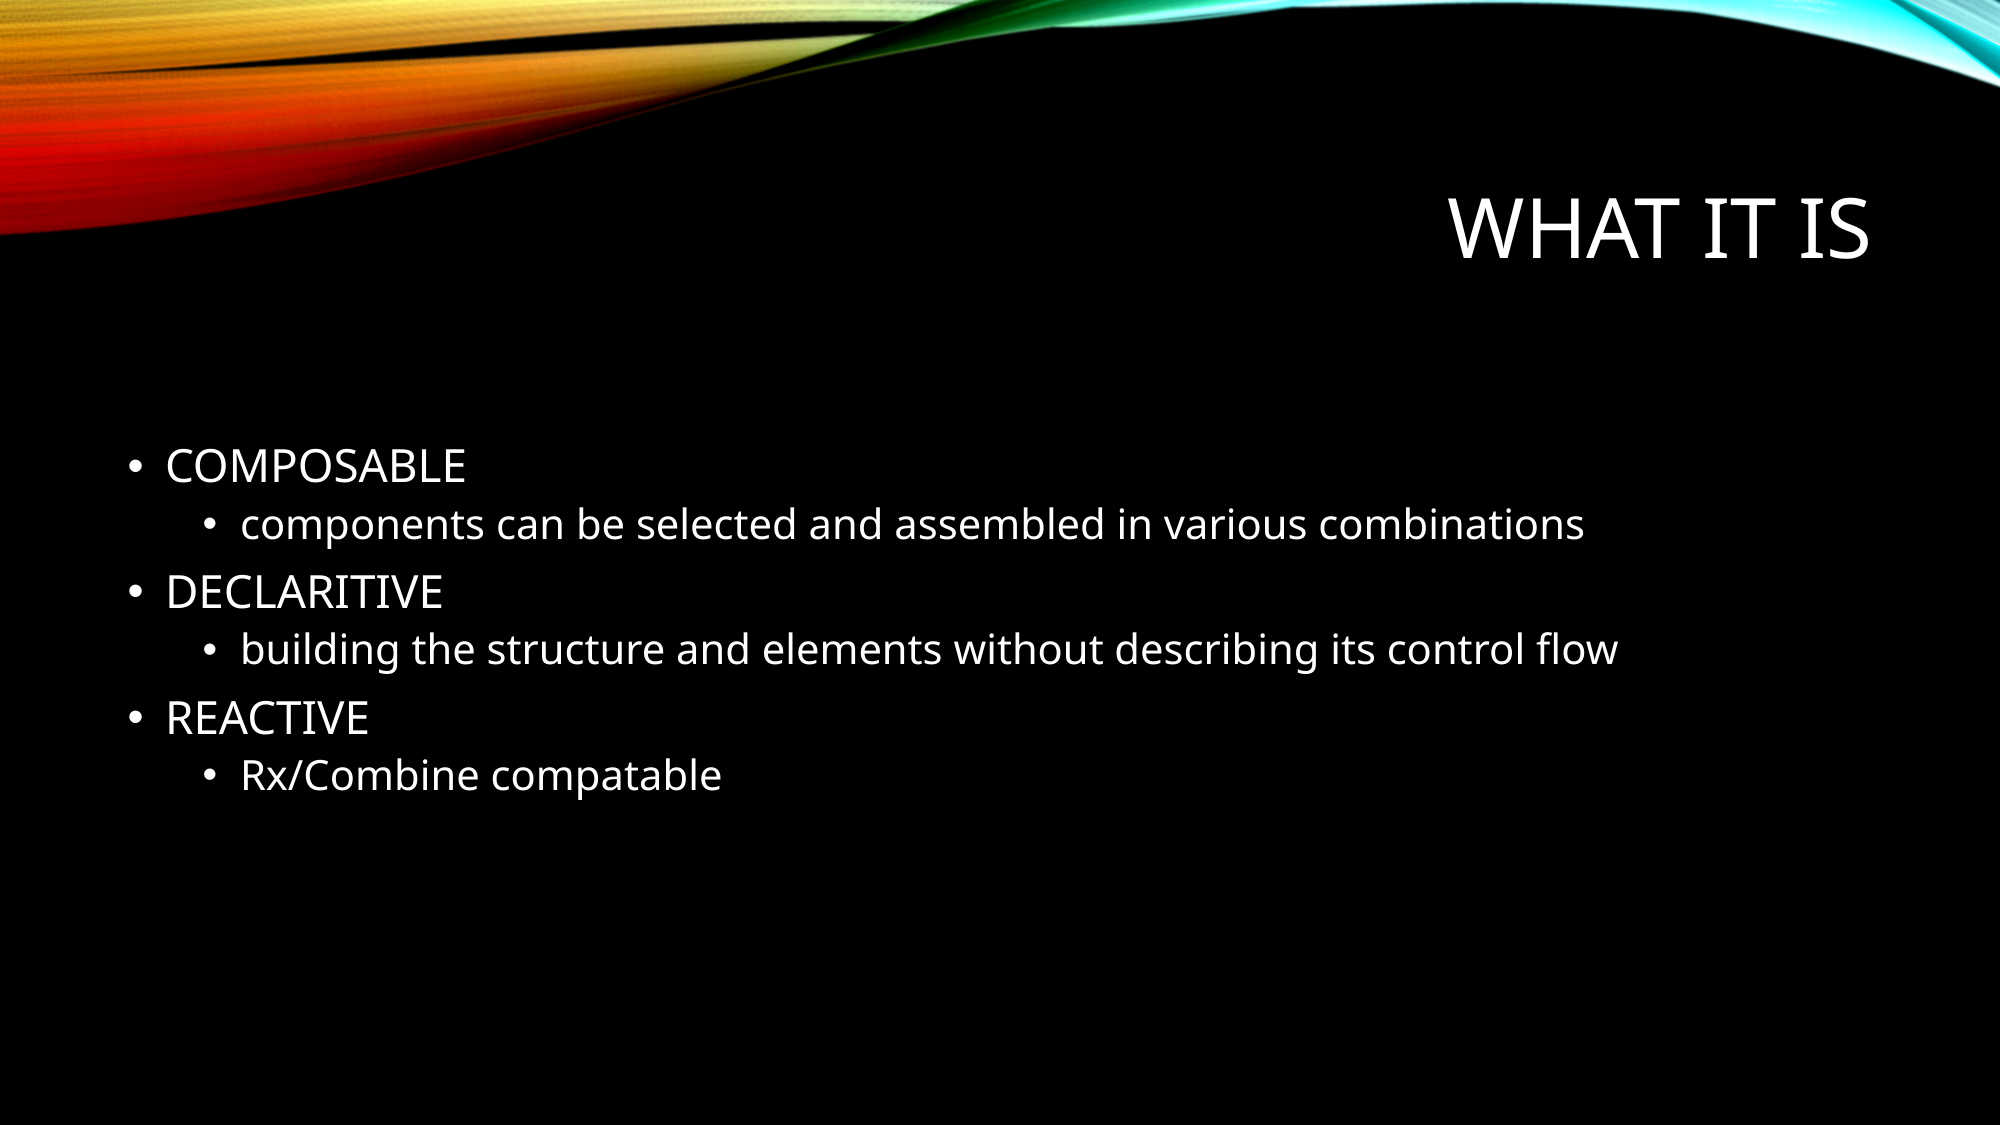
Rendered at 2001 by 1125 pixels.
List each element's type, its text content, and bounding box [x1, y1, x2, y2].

picture [0, 0, 2000, 237]
list COMPOSABLE components can be selected and assembled in various combinations DECLARITIVE building the structure and elements without describing its control flow REACTIVE Rx/Combine compatable [112, 360, 1888, 1021]
title What IT IS [474, 125, 1888, 338]
